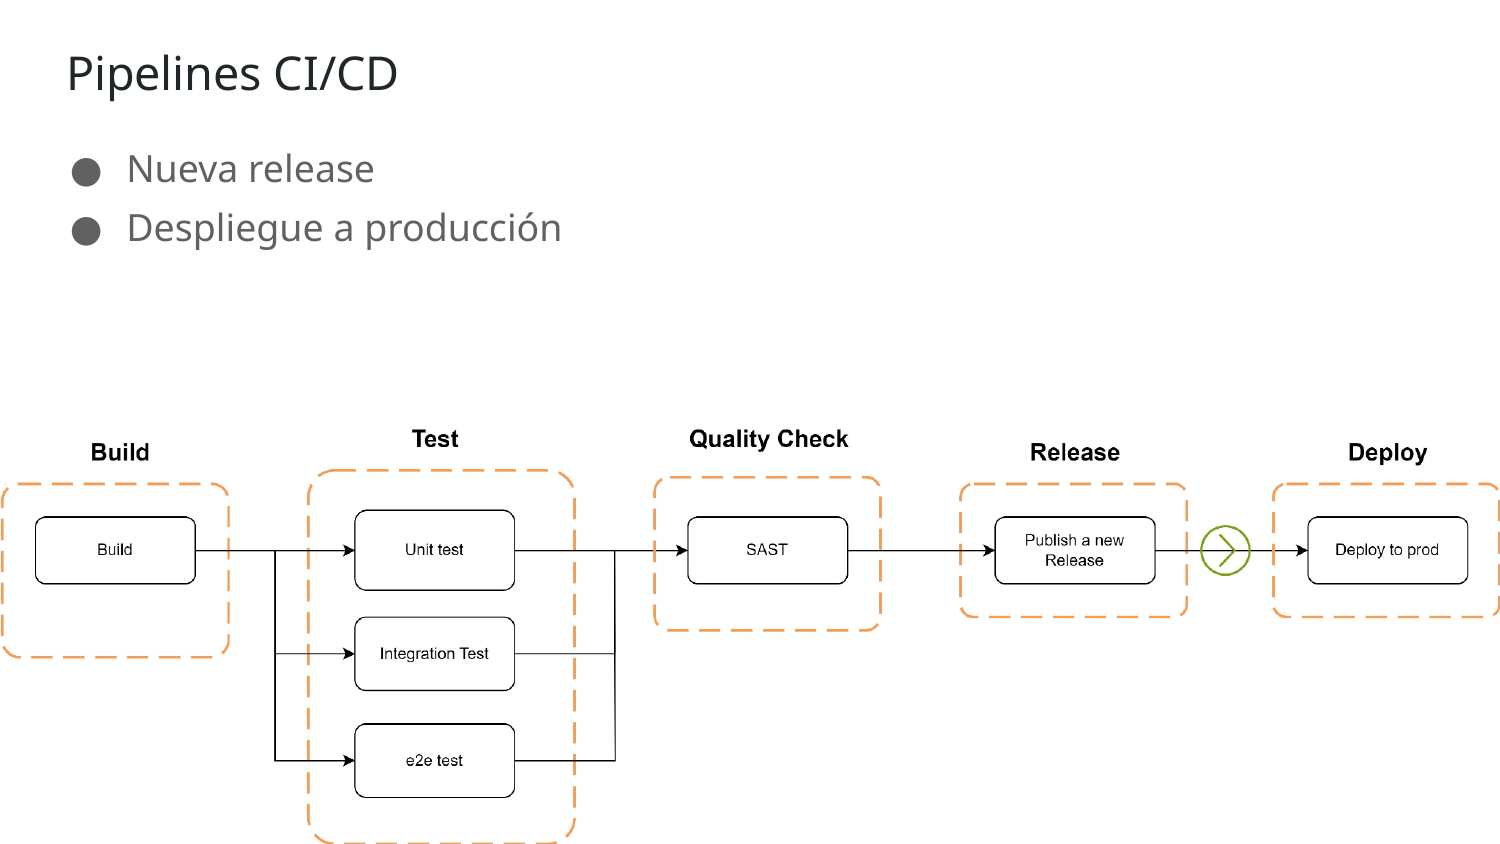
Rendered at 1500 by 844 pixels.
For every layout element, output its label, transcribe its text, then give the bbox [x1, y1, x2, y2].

list Nueva release Despliegue a producción [36, 119, 1434, 415]
picture [0, 416, 1500, 844]
title Pipelines CI/CD [51, 25, 1449, 120]
